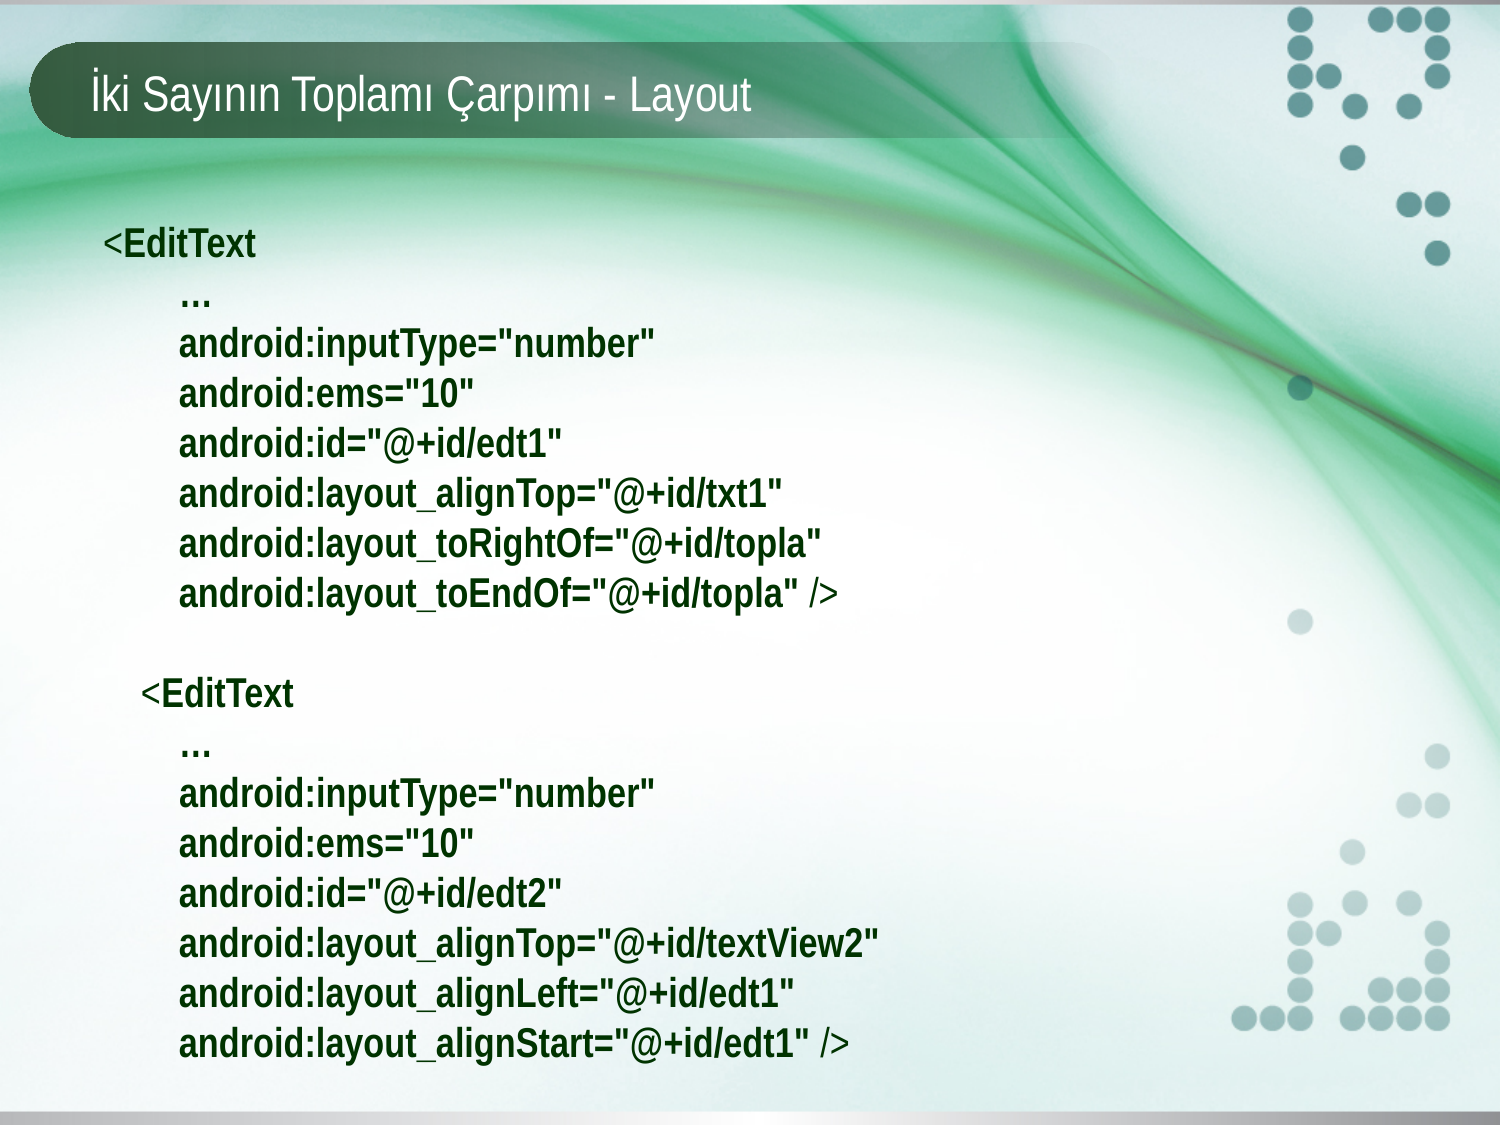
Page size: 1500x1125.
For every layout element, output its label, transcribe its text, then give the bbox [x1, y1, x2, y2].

picture [0, 0, 1500, 1125]
text_box <EditText … android:inputType="number" android:ems="10" android:id="@+id/edt1" android:layout_alignTop="@+id/txt1" android:layout_toRightOf="@+id/topla" android:layout_toEndOf="@+id/topla" /> <EditText … android:inputType="number" android:ems="10" android:id="@+id/edt2" android:layout_alignTop="@+id/textView2" android:layout_alignLeft="@+id/edt1" android:layout_alignStart="@+id/edt1" /> [88, 208, 1258, 1074]
title İki Sayının Toplamı Çarpımı - Layout [75, 43, 1425, 141]
text_box [29, 42, 1080, 138]
